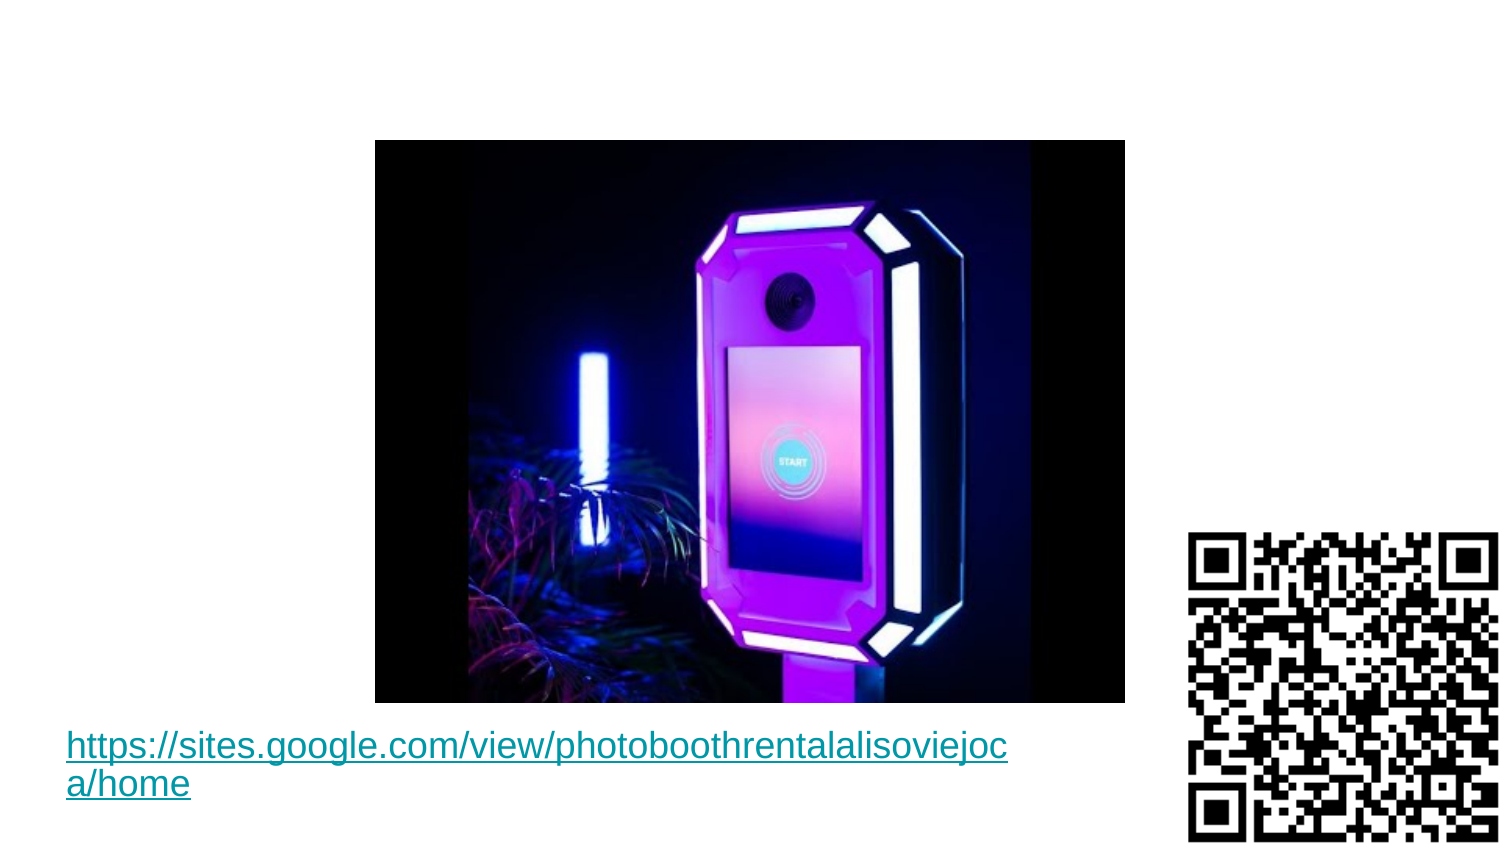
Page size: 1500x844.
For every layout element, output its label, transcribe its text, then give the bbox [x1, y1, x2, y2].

list https://sites.google.com/view/photoboothrentalalisoviejoca/home [51, 694, 1036, 794]
picture [374, 140, 1126, 704]
picture [1187, 530, 1500, 844]
